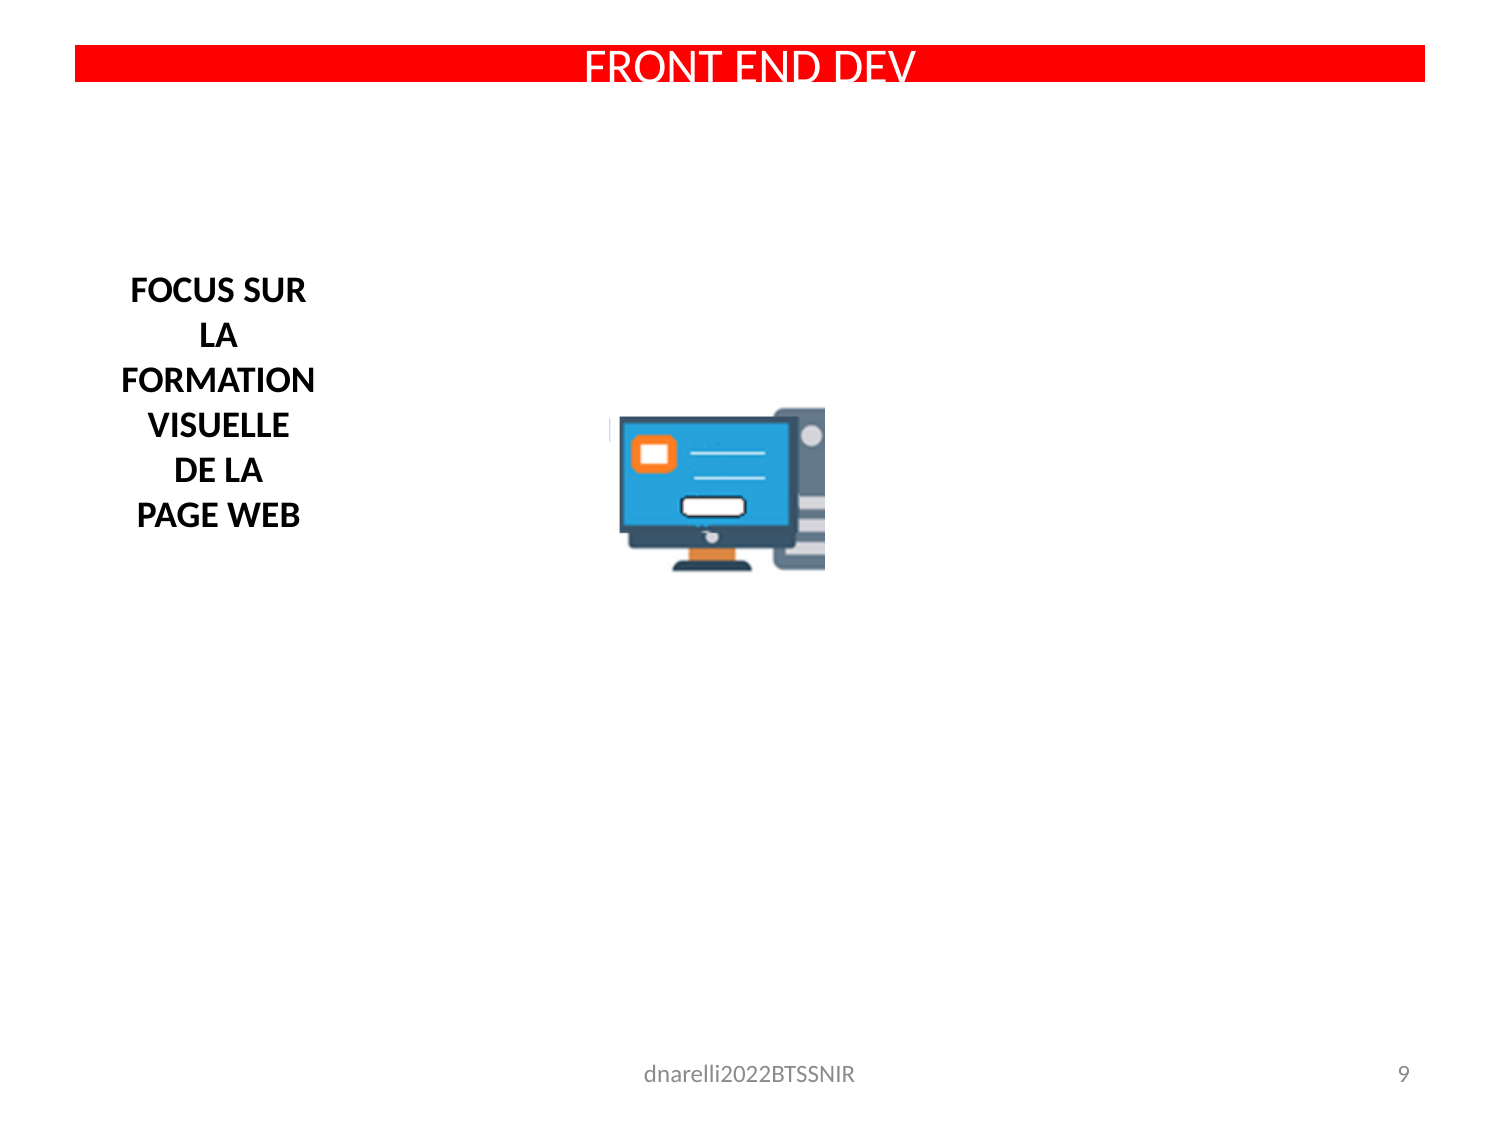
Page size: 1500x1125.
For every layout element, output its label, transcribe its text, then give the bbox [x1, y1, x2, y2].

picture [609, 398, 826, 582]
slide_number 9 [1074, 1042, 1425, 1103]
text_box FOCUS SUR LA FORMATION VISUELLE DE LA PAGE WEB [106, 257, 331, 543]
footer dnarelli2022BTSSNIR [512, 1042, 988, 1103]
title FRONT END DEV [75, 45, 1425, 82]
